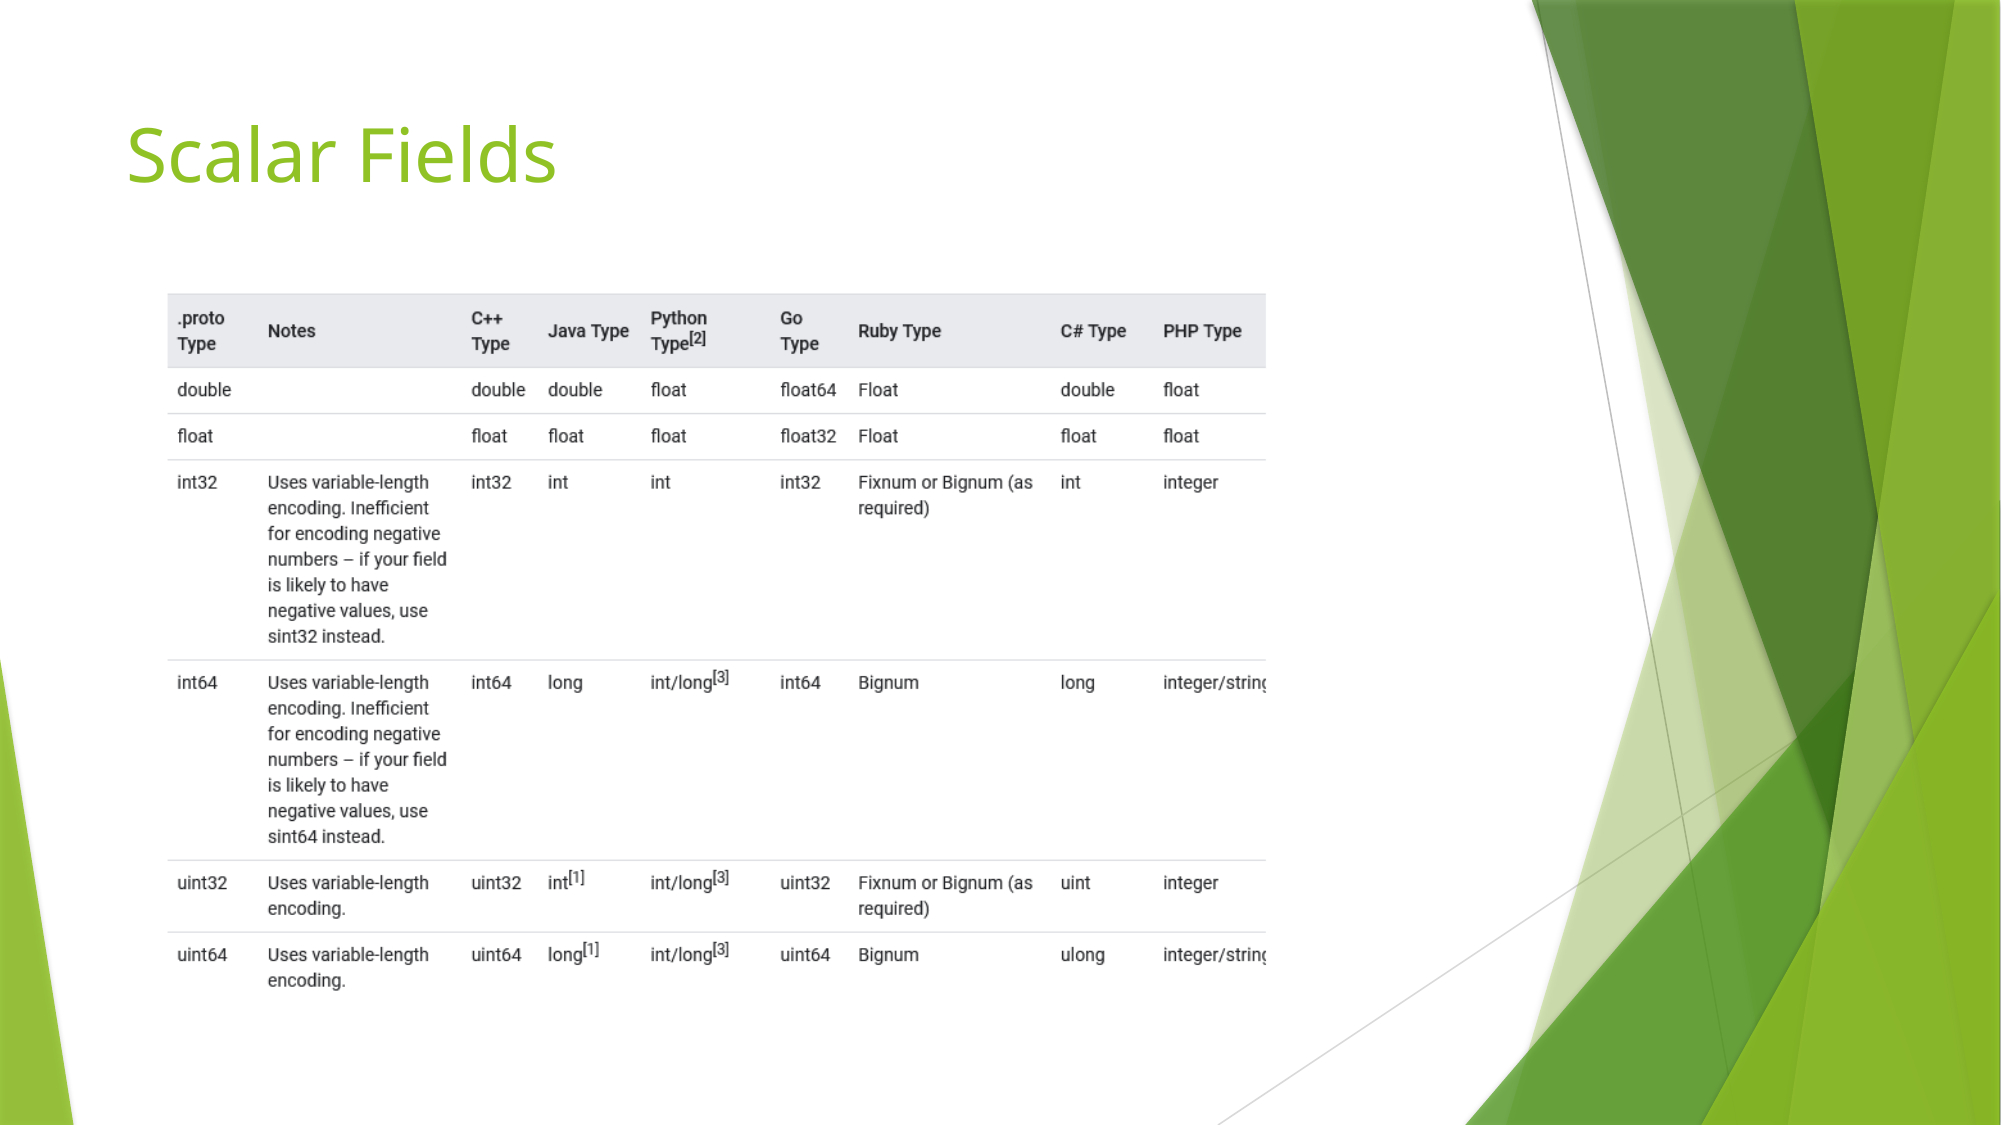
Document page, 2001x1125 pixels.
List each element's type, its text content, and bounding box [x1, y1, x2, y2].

title Scalar Fields [111, 99, 1522, 317]
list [136, 276, 1293, 992]
